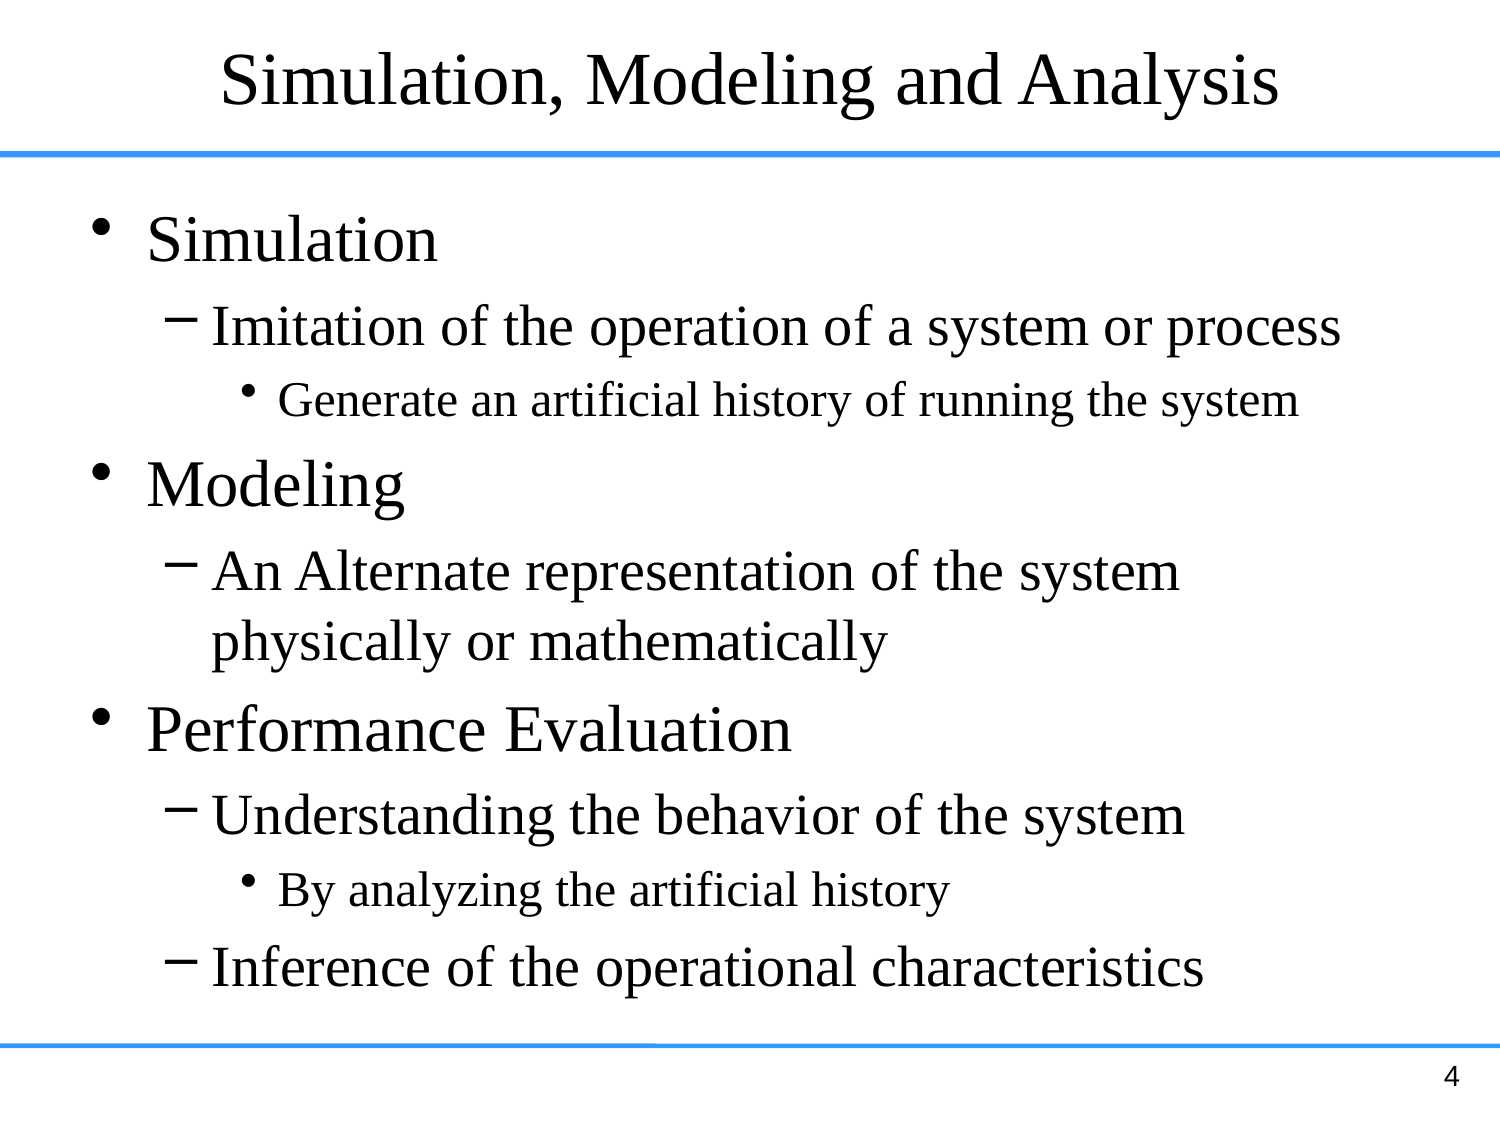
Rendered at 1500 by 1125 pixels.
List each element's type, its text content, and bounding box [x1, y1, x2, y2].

title Simulation, Modeling and Analysis [74, 24, 1426, 126]
slide_number 4 [1374, 1049, 1476, 1109]
list Simulation Imitation of the operation of a system or process Generate an artificial history of running the system Modeling An Alternate representation of the system physically or mathematically Performance Evaluation Understanding the behavior of the system By analyzing the artificial history Inference of the operational characteristics [74, 187, 1426, 1001]
